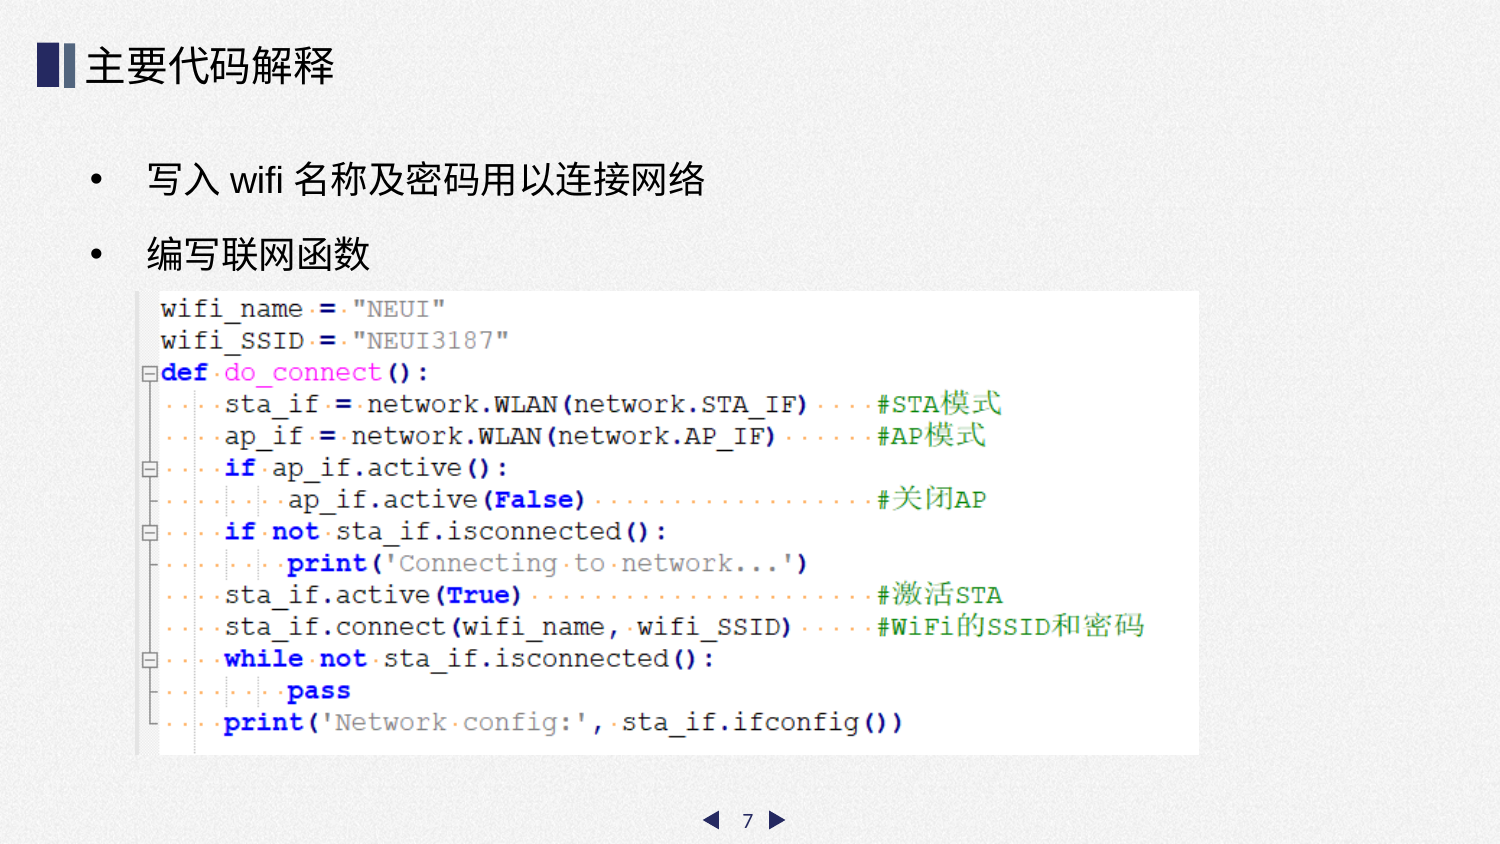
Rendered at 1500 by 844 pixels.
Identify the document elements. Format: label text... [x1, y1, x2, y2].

text_box 主要代码解释 [69, 32, 351, 97]
text_box 写入wifi名称及密码用以连接网络 编写联网函数 [75, 126, 1459, 351]
slide_number 7 [714, 797, 781, 843]
picture [0, 0, 1500, 844]
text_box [36, 42, 76, 89]
